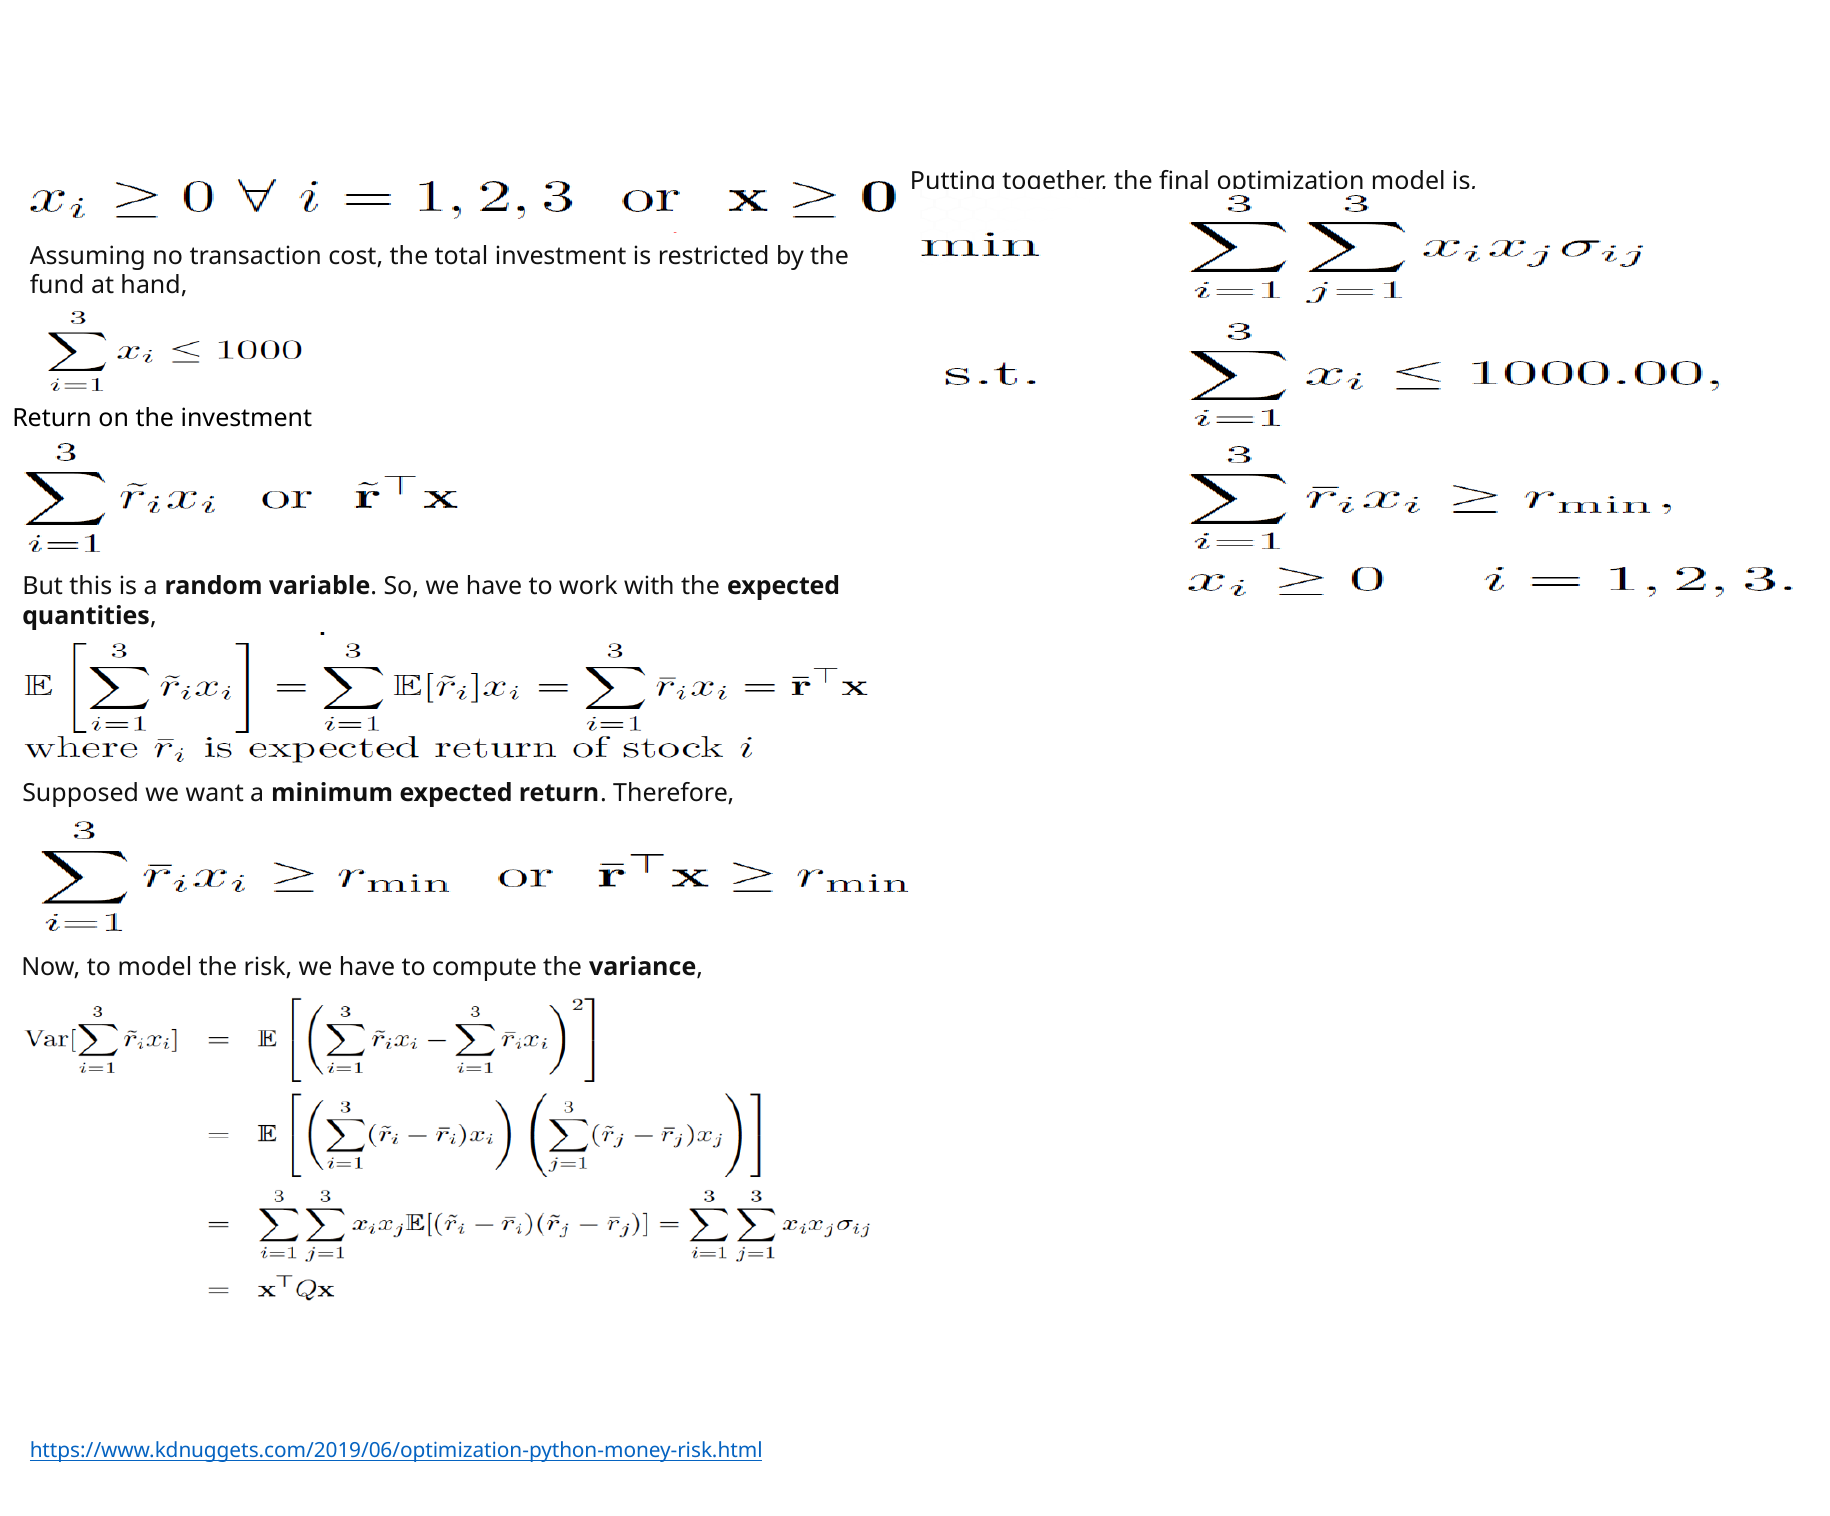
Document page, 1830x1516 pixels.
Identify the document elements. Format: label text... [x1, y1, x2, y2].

text_box Now, to model the risk, we have to compute the variance, [6, 943, 922, 988]
text_box Assuming no transaction cost, the total investment is restricted by the fund at hand, [15, 233, 915, 307]
picture [14, 169, 916, 233]
picture [14, 632, 873, 767]
text_box Putting together, the final optimization model is, [895, 156, 1493, 202]
text_box https://www.kdnuggets.com/2019/06/optimization-python-money-risk.html [15, 1429, 930, 1473]
picture [920, 189, 1811, 608]
picture [39, 306, 303, 394]
picture [20, 995, 873, 1305]
text_box Return on the investment [0, 393, 328, 439]
text_box But this is a random variable. So, we have to work with the expected quantities, [7, 562, 923, 637]
picture [14, 815, 915, 945]
picture [14, 438, 465, 555]
text_box Supposed we want a minimum expected return. Therefore, [7, 768, 923, 814]
